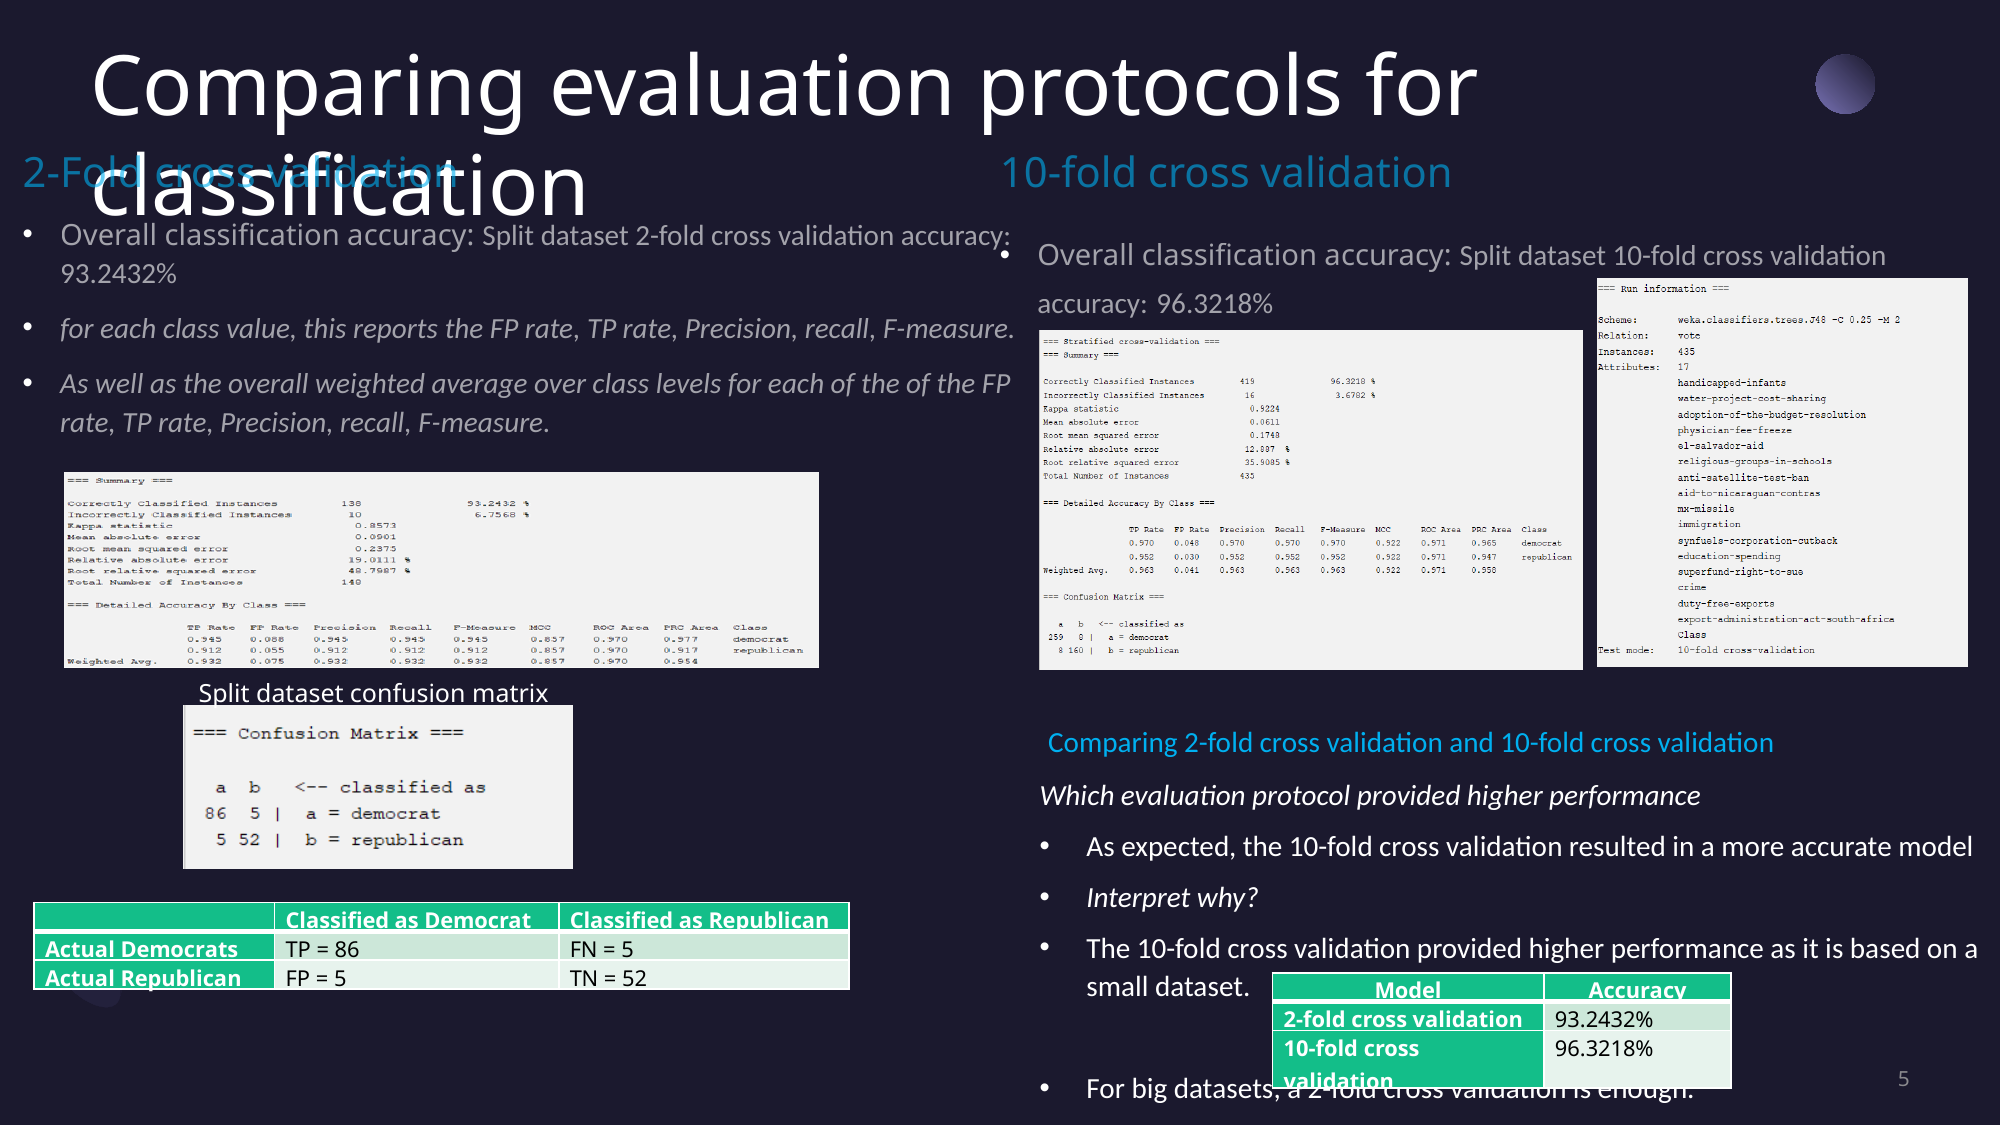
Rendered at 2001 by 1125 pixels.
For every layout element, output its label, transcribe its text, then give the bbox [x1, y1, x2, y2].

table_header Classified as Democrat [275, 903, 558, 929]
table_cell FP = 5 [275, 961, 558, 988]
picture [64, 472, 819, 668]
title Comparing evaluation protocols for classification [90, 32, 1910, 140]
table_header Model [1273, 974, 1543, 999]
table_cell Actual Democrats [35, 934, 274, 959]
table_cell TN = 52 [560, 961, 848, 988]
table_cell Actual Republican [35, 961, 274, 988]
table_header Accuracy [1545, 974, 1730, 999]
table_cell 93.2432% [1545, 1004, 1730, 1030]
table_header [35, 903, 274, 929]
table_cell TP = 86 [275, 934, 558, 959]
list 2-Fold cross validation Overall classification accuracy: Split dataset 2-fold cross validation accuracy: 93.2432% for each class value, this reports the FP rate, TP rate, Precision, recall, F-measure. As well as the overall weighted average over class levels for each of the of the FP rate, TP rate, Precision, recall, F-measure. [22, 140, 999, 448]
picture [183, 705, 573, 869]
table_cell 2-fold cross validation [1273, 1004, 1543, 1030]
list 10-fold cross validation Overall classification accuracy: Split dataset 10-fold cross validation accuracy: 96.3218% [999, 140, 1910, 716]
picture [1039, 330, 1583, 671]
table_cell 10-fold cross validation [1273, 1031, 1543, 1087]
table_header Classified as Republican [560, 903, 848, 929]
text_box Comparing 2-fold cross validation and 10-fold cross validation Which evaluation protocol provided higher performance As expected, the 10-fold cross validation resulted in a more accurate model Interpret why? The 10-fold cross validation provided higher performance as it is based on a small dataset. For big datasets, a 2-fold cross validation is enough. [1024, 703, 2000, 1125]
text_box Split dataset confusion matrix [183, 670, 674, 715]
table_cell 96.3218% [1545, 1031, 1730, 1087]
picture [1597, 278, 1968, 667]
table_cell FN = 5 [560, 934, 848, 959]
